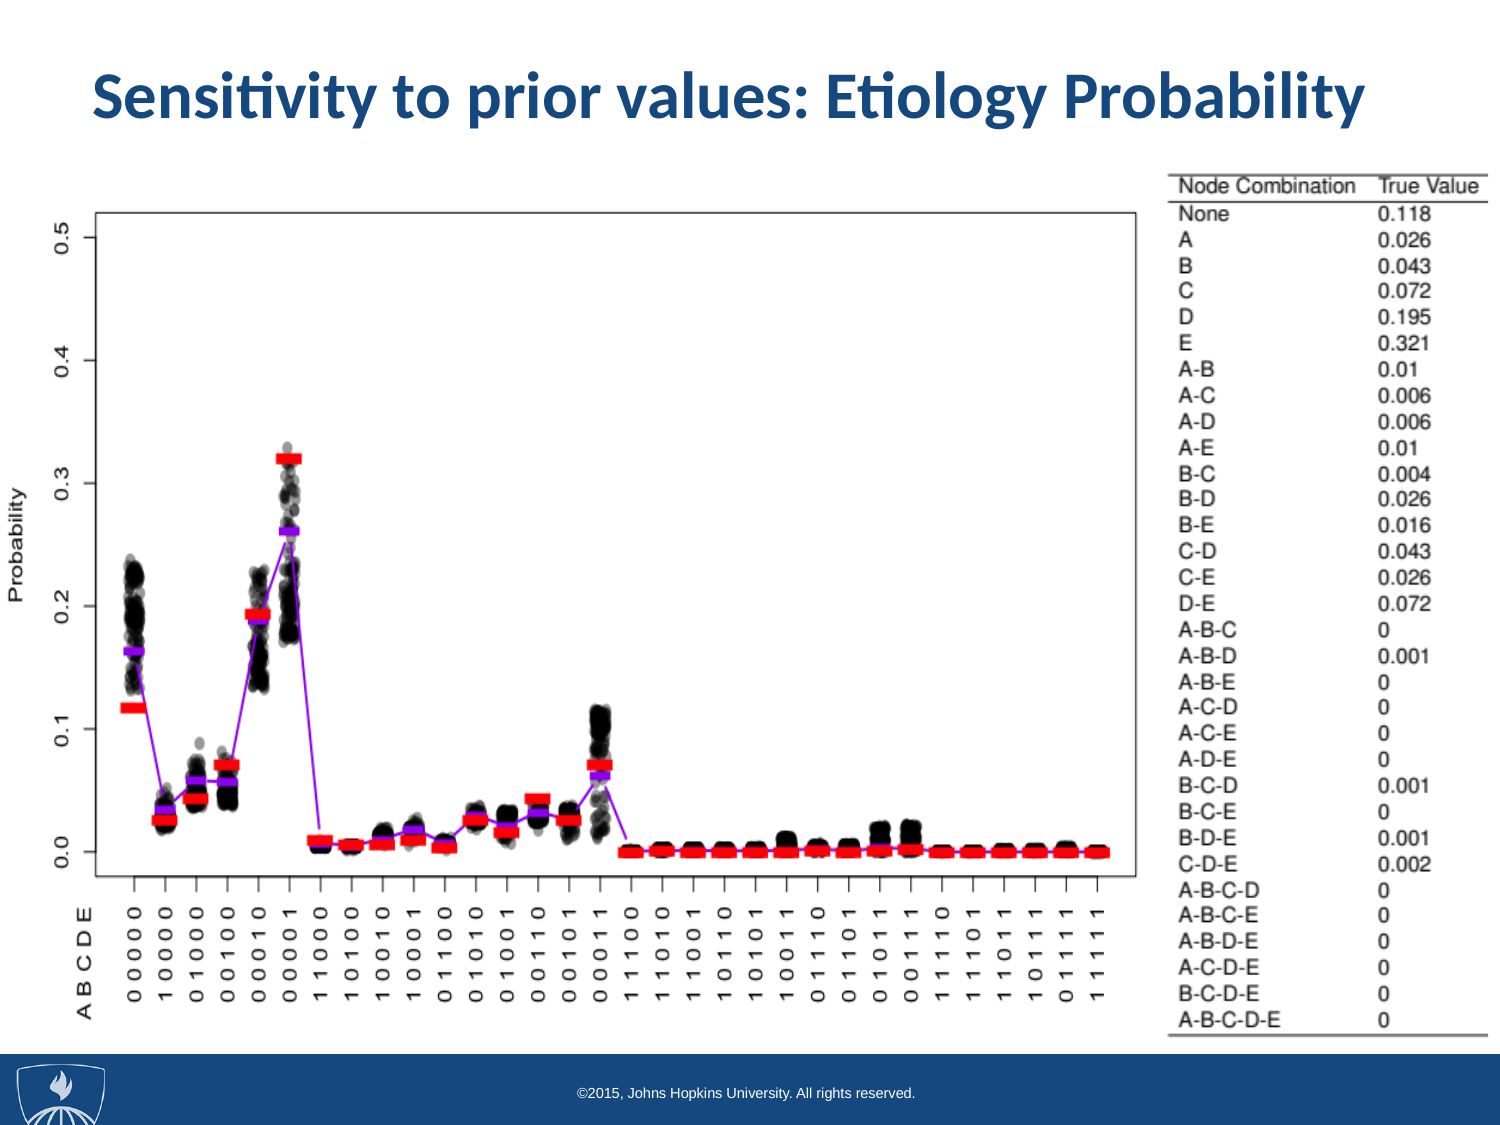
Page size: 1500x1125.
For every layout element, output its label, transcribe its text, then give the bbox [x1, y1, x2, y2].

picture [0, 154, 1500, 1125]
title Sensitivity to prior values: Etiology Probability [77, 50, 1489, 133]
